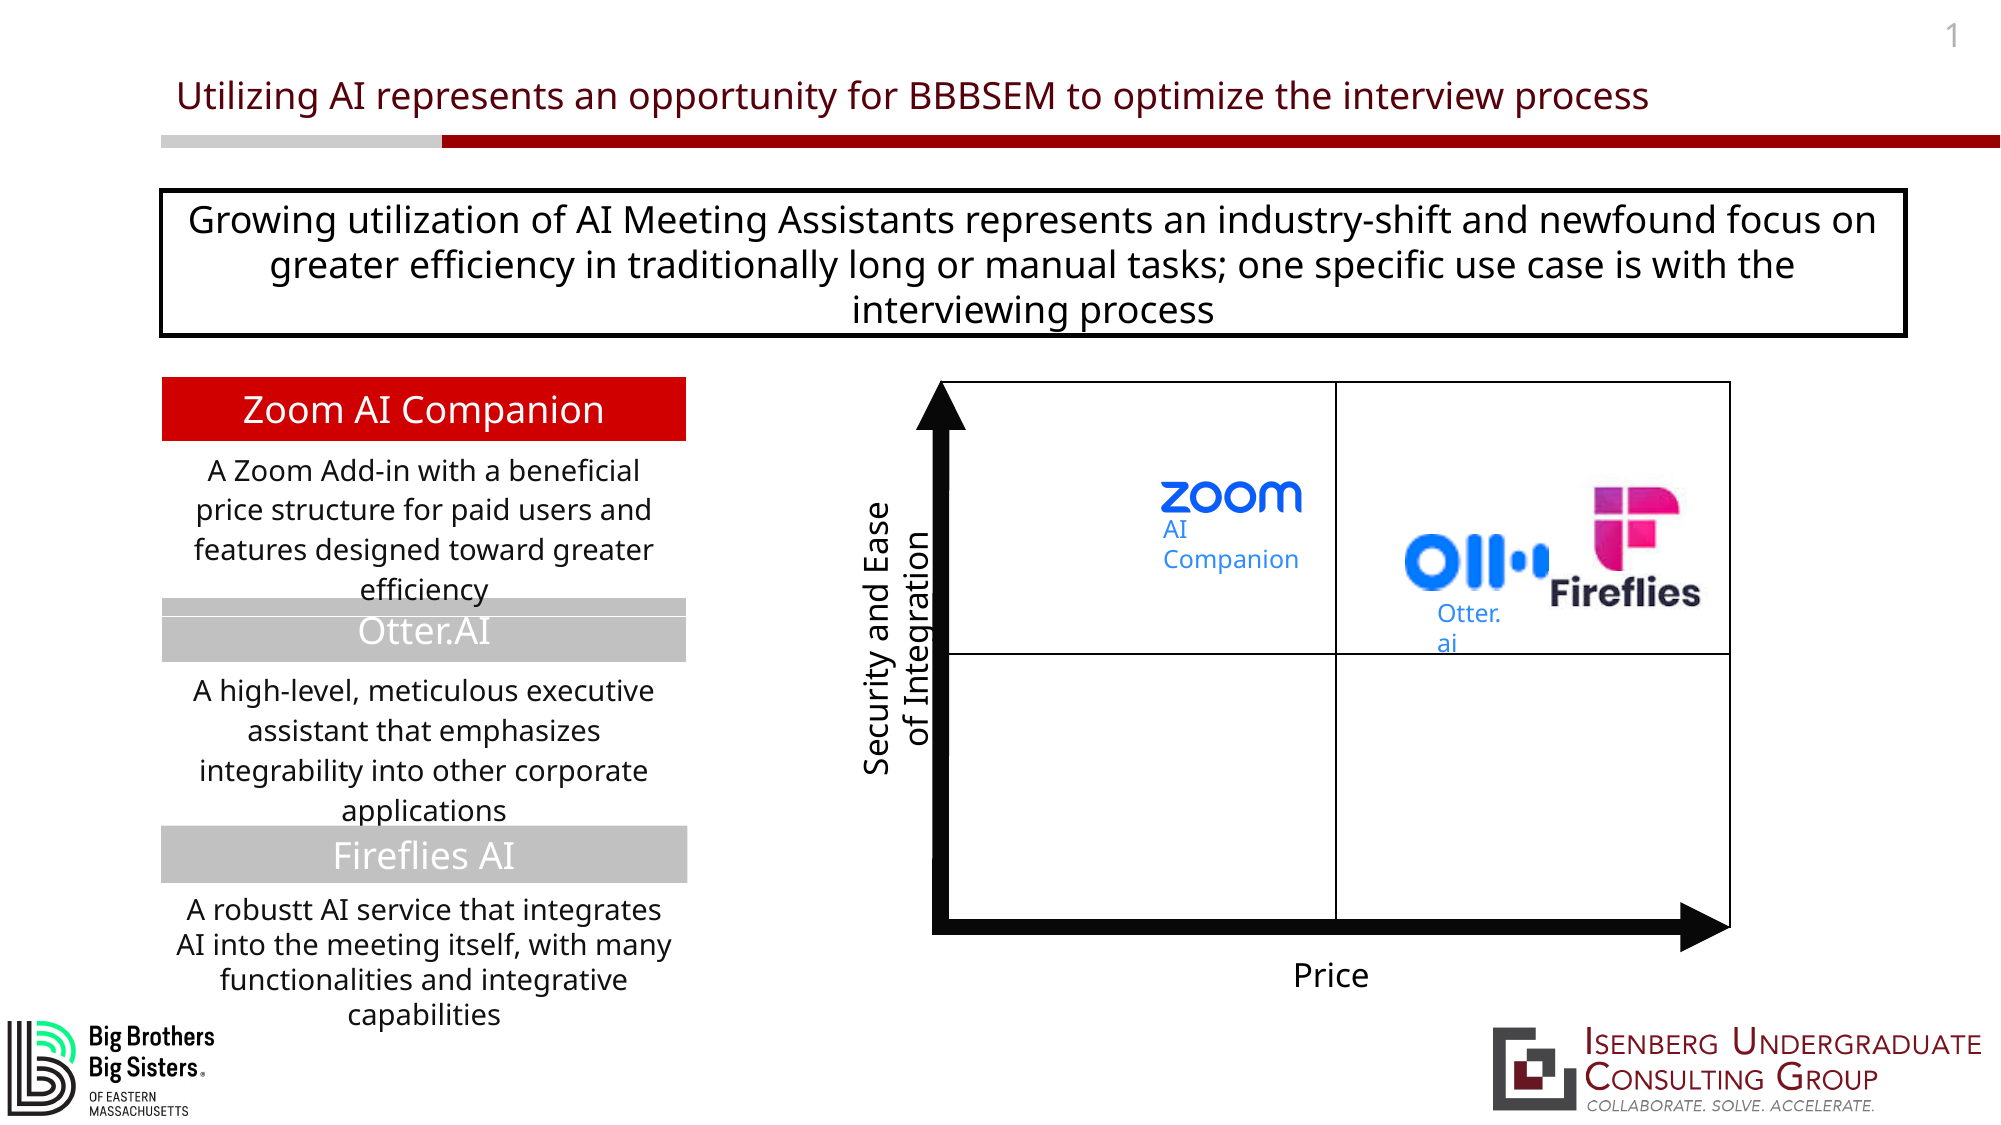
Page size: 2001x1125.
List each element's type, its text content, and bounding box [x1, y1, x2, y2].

list Utilizing AI represents an opportunity for BBBSEM to optimize the interview process [161, 69, 1906, 131]
table_cell A Zoom Add-in with a beneficial price structure for paid users and features designed toward greater efficiency [162, 443, 686, 616]
table_header Otter.AI [162, 617, 686, 662]
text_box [1405, 534, 1549, 636]
picture [7, 1021, 214, 1116]
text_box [847, 379, 1731, 994]
slide_number 1 [1887, 6, 1978, 67]
table_cell A high-level, meticulous executive assistant that emphasizes integrability into other corporate applications [162, 664, 686, 825]
text_box Fireflies AI [160, 825, 688, 884]
picture [1461, 979, 2001, 1125]
table_header Zoom AI Companion [162, 377, 686, 441]
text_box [1548, 470, 1709, 610]
text_box A robustt AI service that integrates AI into the meeting itself, with many functionalities and integrative capabilities [160, 884, 688, 1019]
text_box Growing utilization of AI Meeting Assistants represents an industry-shift and newfound focus on greater efficiency in traditionally long or manual tasks; one specific use case is with the interviewing process [160, 189, 1907, 337]
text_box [1148, 454, 1336, 552]
